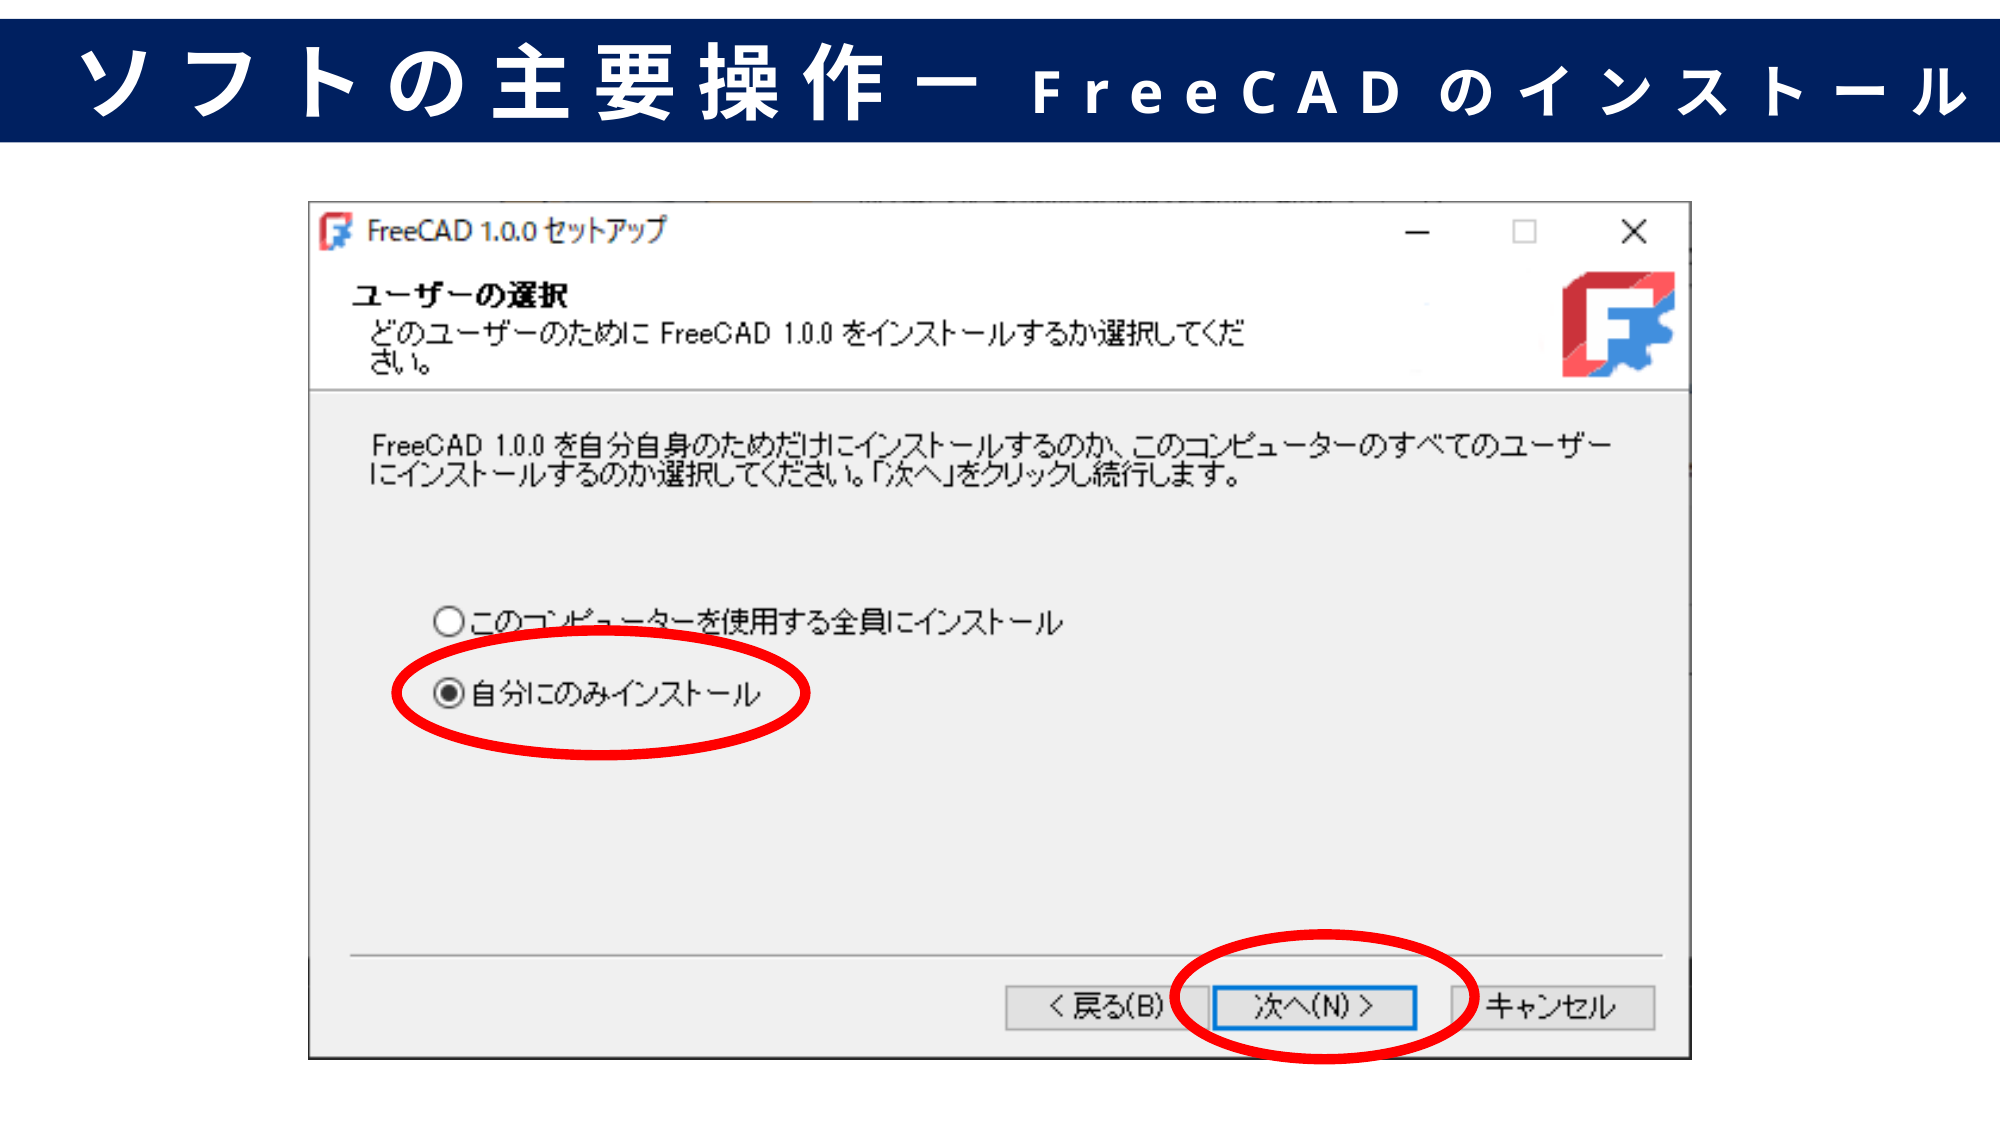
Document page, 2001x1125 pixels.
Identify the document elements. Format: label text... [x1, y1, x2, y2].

picture [307, 201, 1692, 1060]
text_box ソフトの主要操作－FreeCADのインストール [0, 18, 2000, 143]
